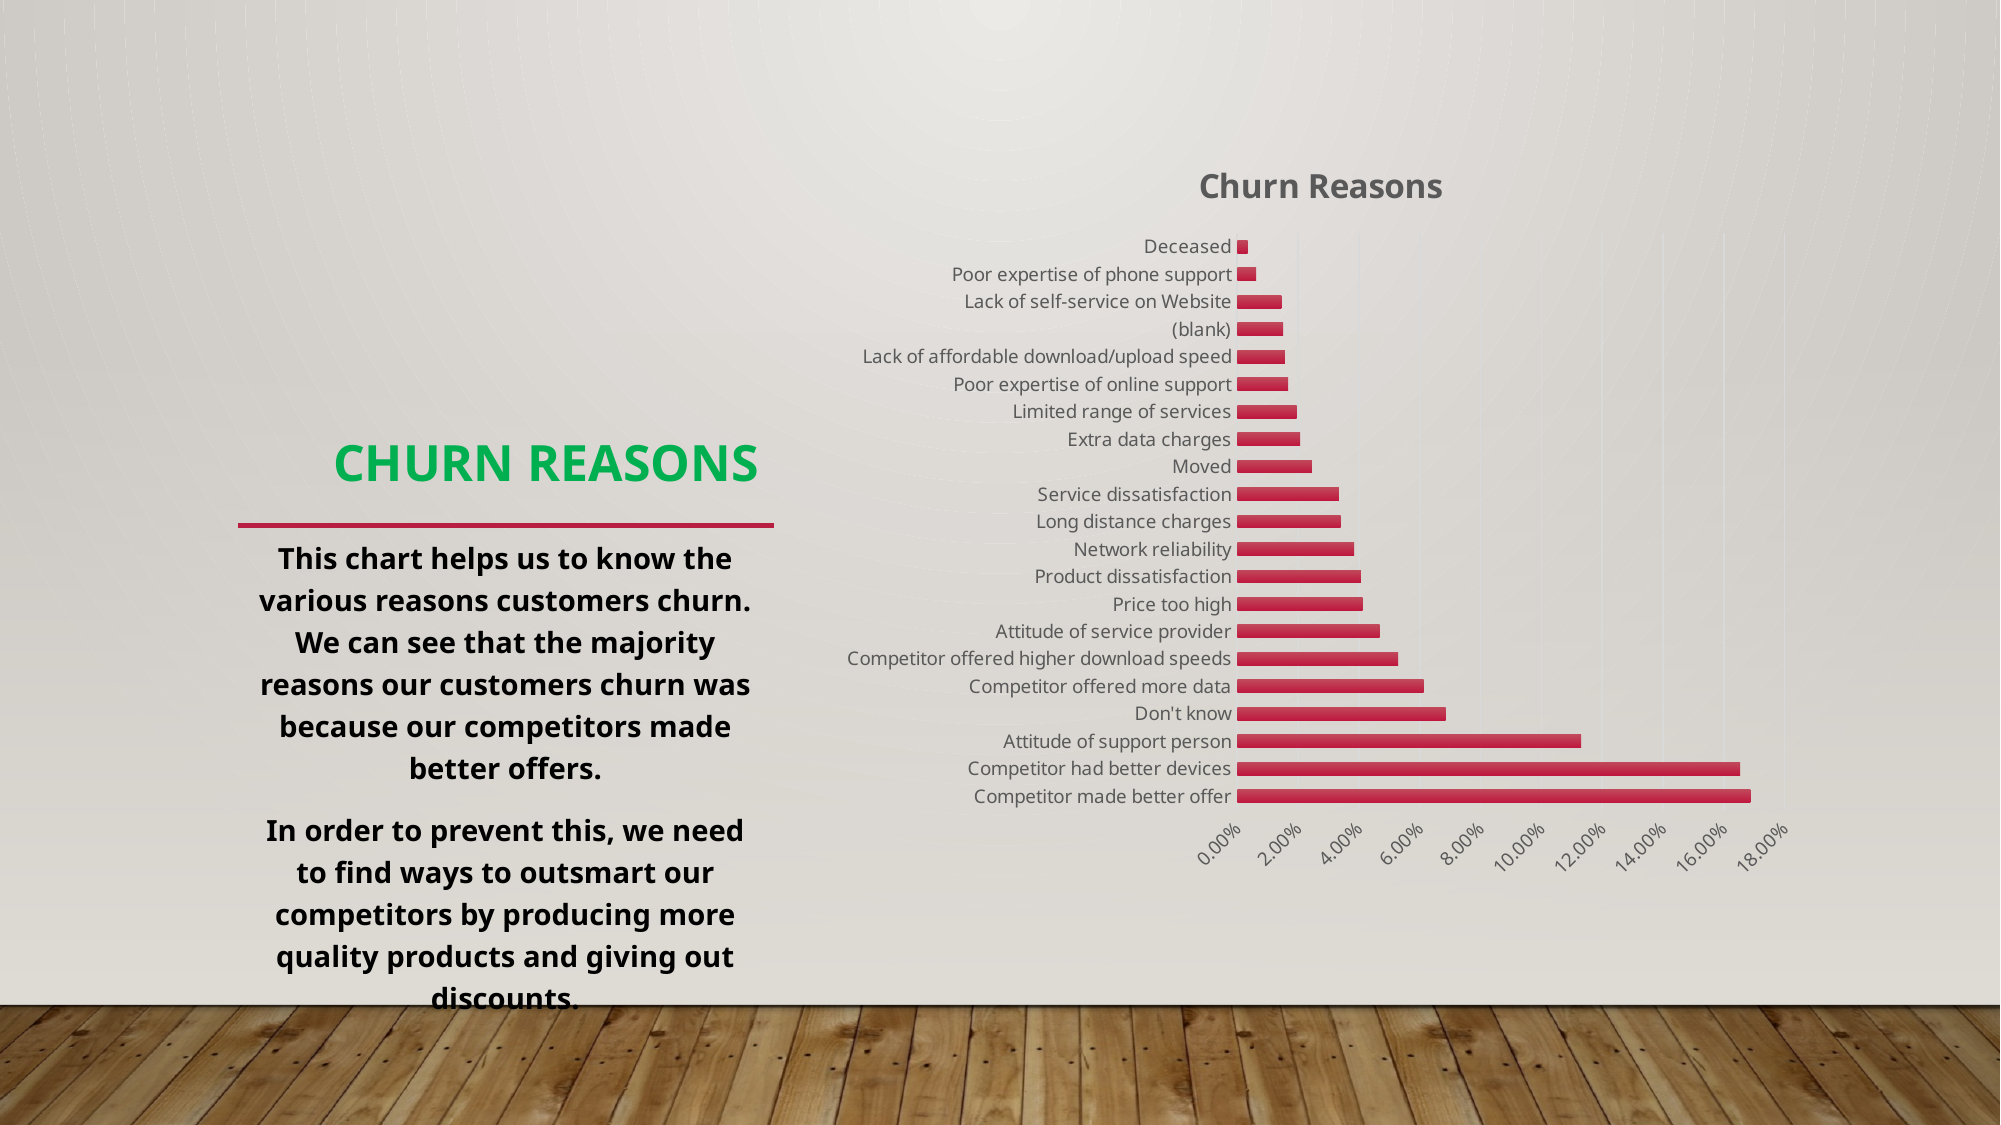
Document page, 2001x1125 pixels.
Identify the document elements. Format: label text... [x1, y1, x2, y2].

chart [827, 130, 1814, 896]
list This chart helps us to know the various reasons customers churn. We can see that the majority reasons our customers churn was because our competitors made better offers. In order to prevent this, we need to find ways to outsmart our competitors by producing more quality products and giving out discounts. [236, 525, 774, 979]
picture [0, 1005, 2000, 1125]
title Churn Reasons [236, 131, 774, 500]
